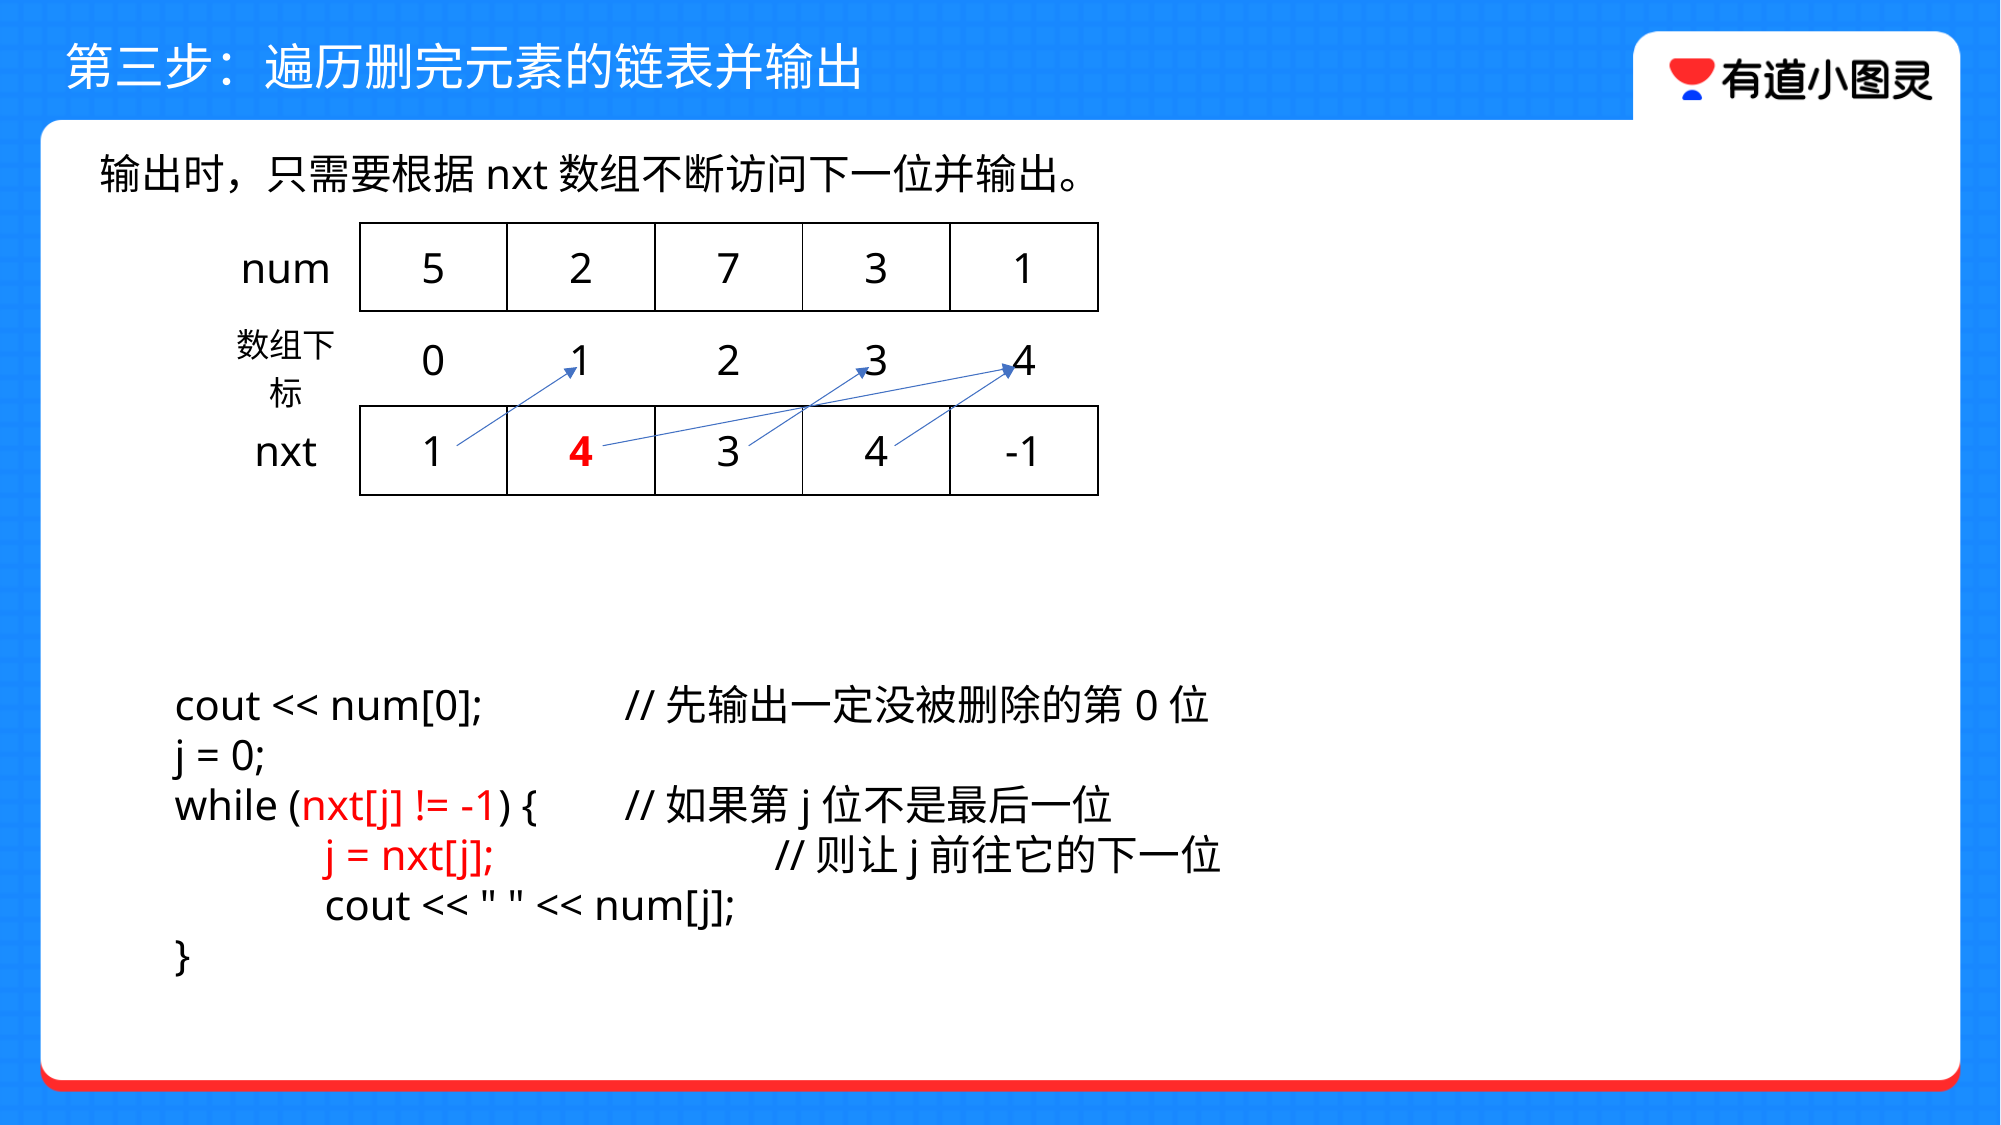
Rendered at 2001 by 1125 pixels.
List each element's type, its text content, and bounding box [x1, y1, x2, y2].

table_cell 数组下标 [212, 311, 360, 406]
table_cell 1 [507, 312, 655, 405]
table_header 3 [803, 224, 949, 310]
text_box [870, 366, 894, 446]
table_cell 0 [360, 312, 507, 405]
table_cell -1 [951, 407, 1097, 494]
text_box 第三步：遍历删完元素的链表并输出 [49, 27, 880, 103]
table_header 5 [361, 224, 506, 310]
table_cell 4 [803, 446, 949, 494]
table_cell 1 [361, 407, 506, 494]
table_cell 2 [655, 312, 803, 366]
text_box cout << num[0]; //先输出一定没被删除的第0位 j = 0; while (nxt[j] != -1) { //如果第j位不是最后一位 j = nxt[j]; //则让j前往它的下一位 cout << " " << num[j]; } [159, 621, 1266, 987]
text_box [456, 366, 578, 446]
table_cell 3 [656, 446, 802, 494]
table_header num [212, 223, 359, 311]
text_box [748, 366, 870, 446]
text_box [602, 366, 748, 446]
table_cell 4 [950, 312, 1098, 405]
picture [0, 0, 2001, 1125]
table_header 7 [656, 224, 802, 310]
text_box 输出时，只需要根据nxt数组不断访问下一位并输出。 [84, 140, 1794, 206]
table_header 1 [951, 224, 1097, 310]
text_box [894, 366, 1016, 446]
table_cell 4 [508, 407, 654, 494]
table_cell 3 [803, 312, 950, 366]
table_header 2 [508, 224, 654, 310]
table_cell nxt [212, 406, 359, 495]
